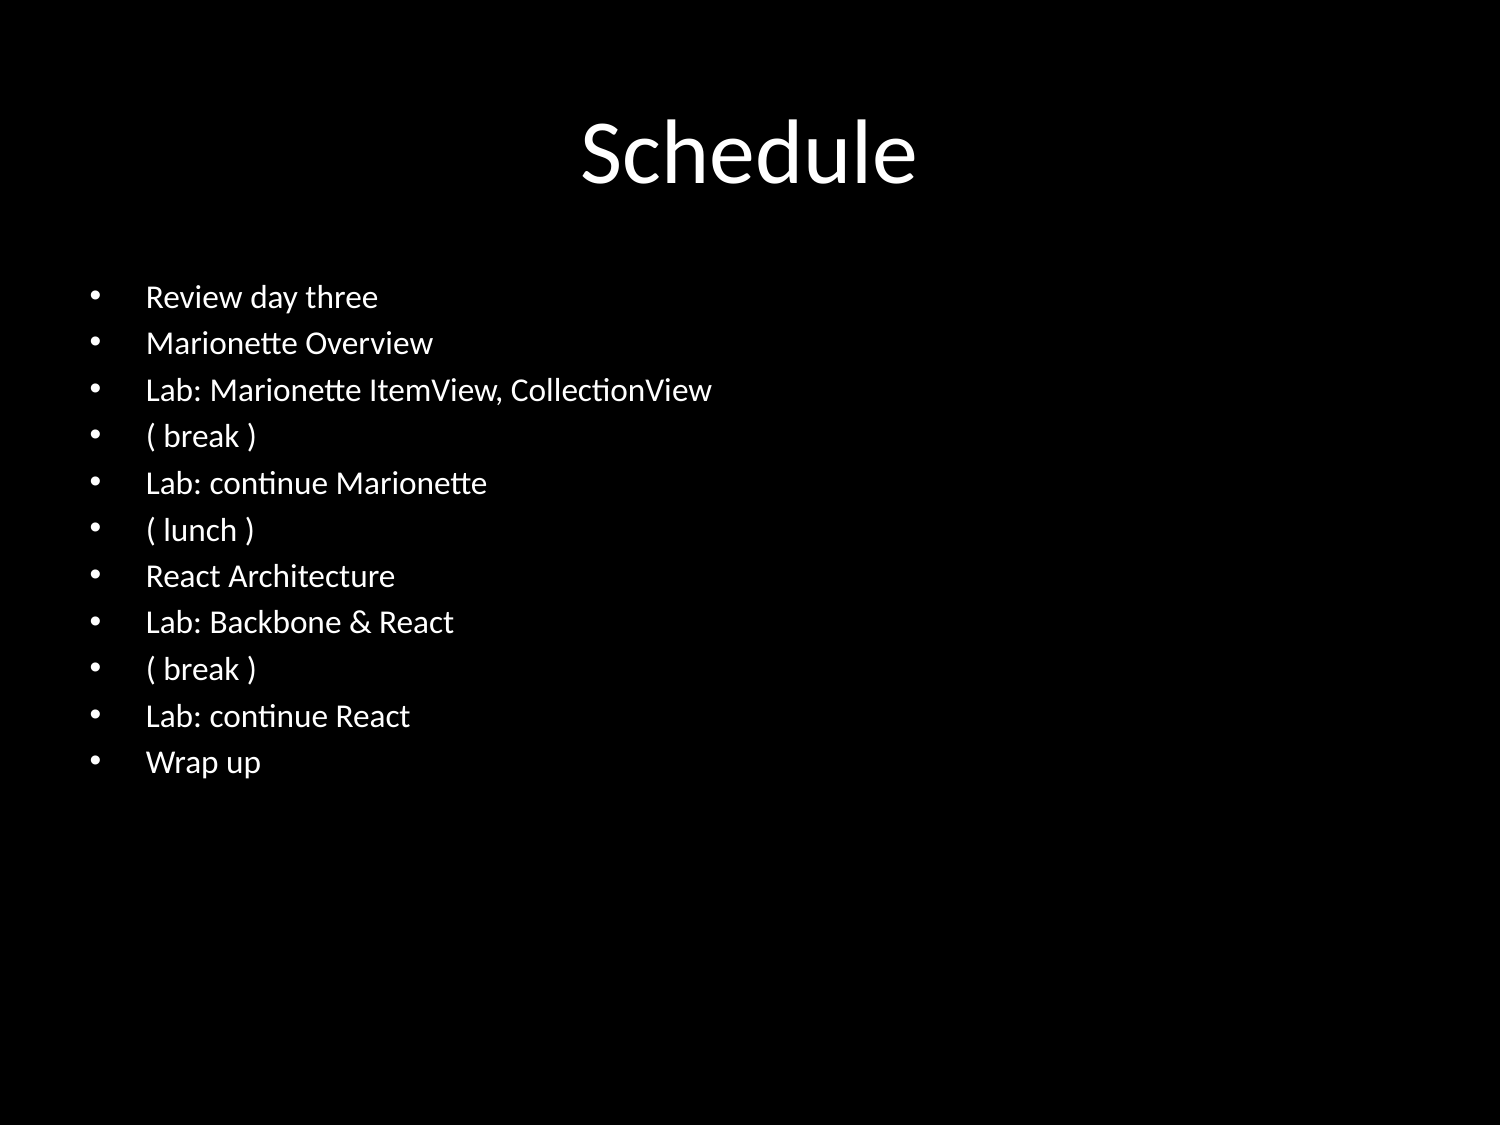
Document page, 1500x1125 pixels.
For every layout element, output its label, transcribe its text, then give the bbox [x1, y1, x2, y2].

subtitle Review day three Marionette Overview Lab: Marionette ItemView, CollectionView ( break ) Lab: continue Marionette ( lunch ) React Architecture Lab: Backbone & React ( break ) Lab: continue React Wrap up [74, 267, 1448, 1024]
title Schedule [112, 26, 1388, 267]
